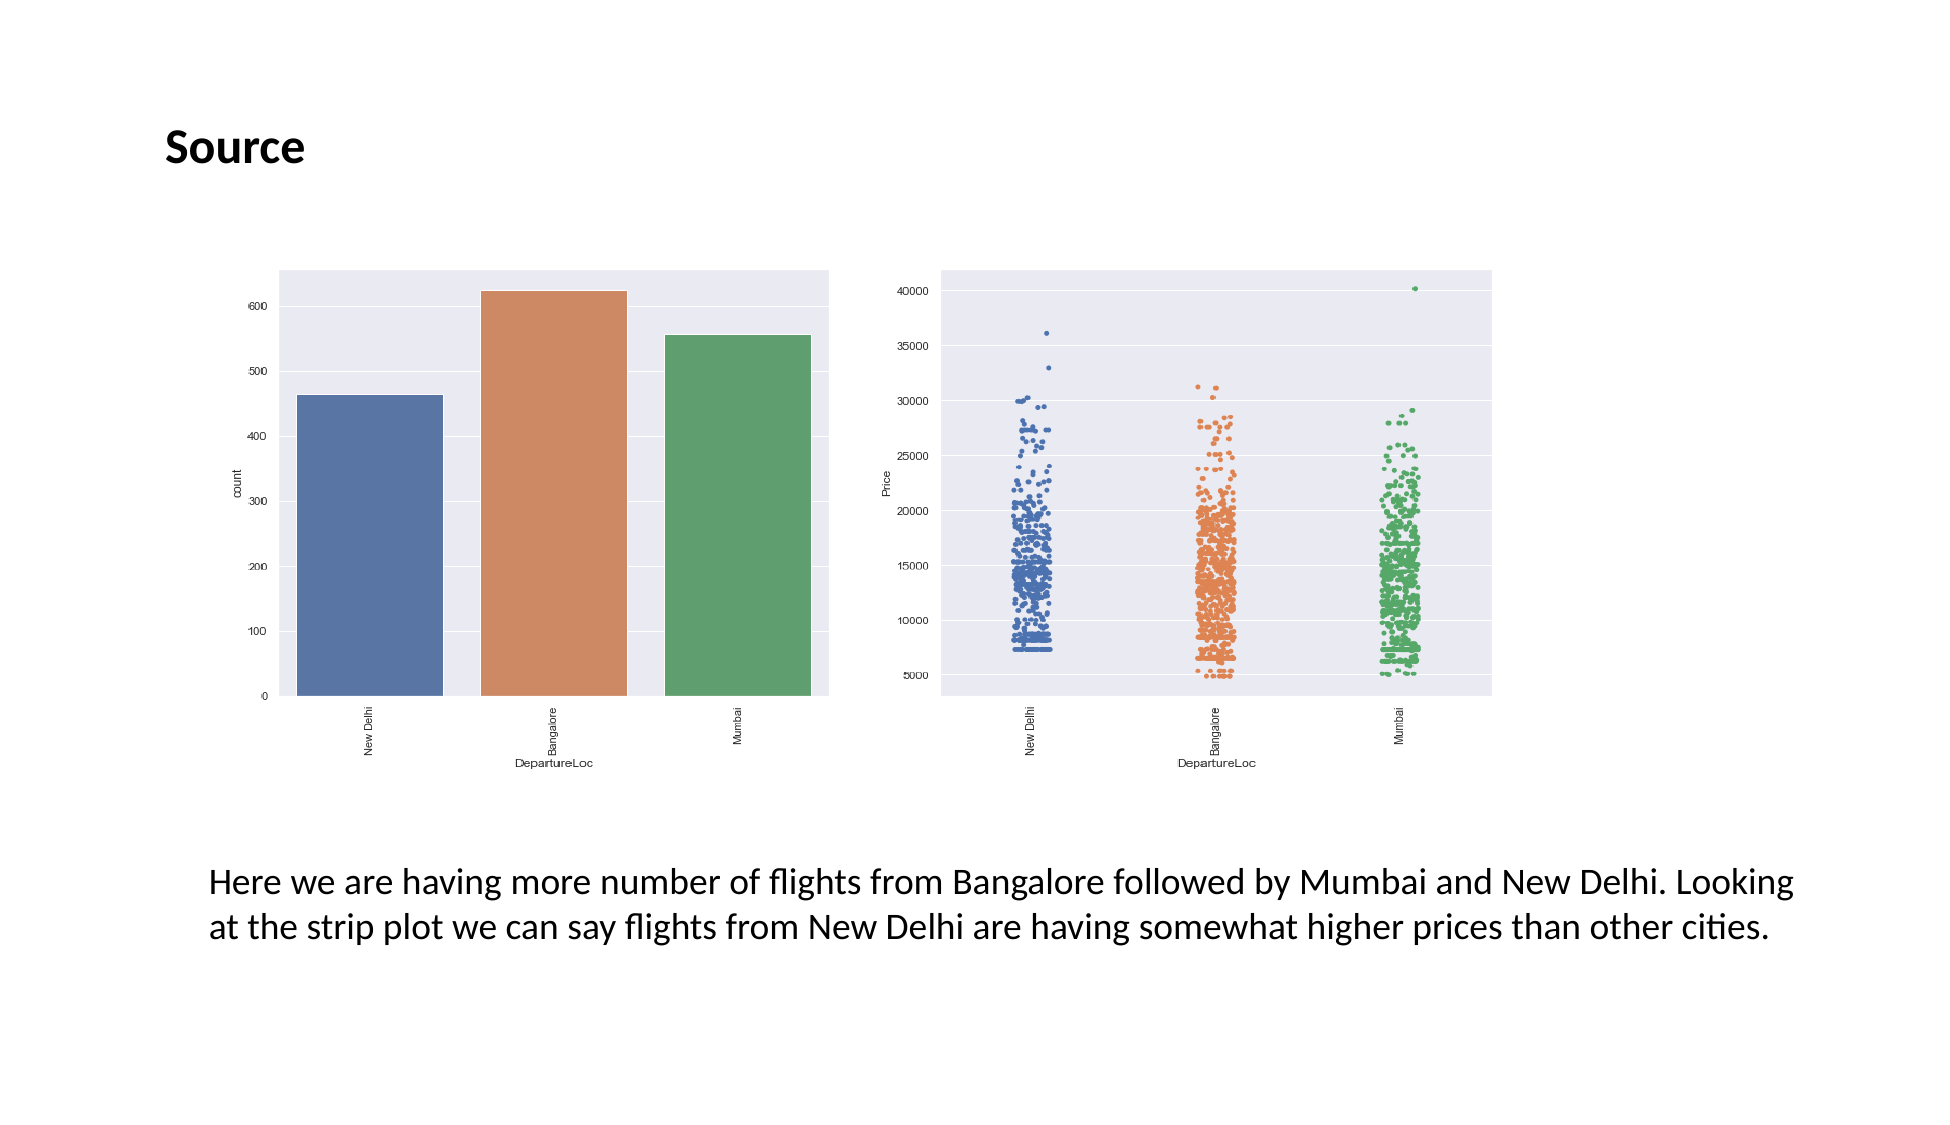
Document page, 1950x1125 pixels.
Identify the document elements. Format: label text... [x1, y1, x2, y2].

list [224, 262, 1501, 776]
list Here we are having more number of flights from Bangalore followed by Mumbai and New Delhi. Looking at the strip plot we can say flights from New Delhi are having somewhat higher prices than other cities. [137, 849, 1812, 1068]
title Source [150, 50, 1905, 238]
